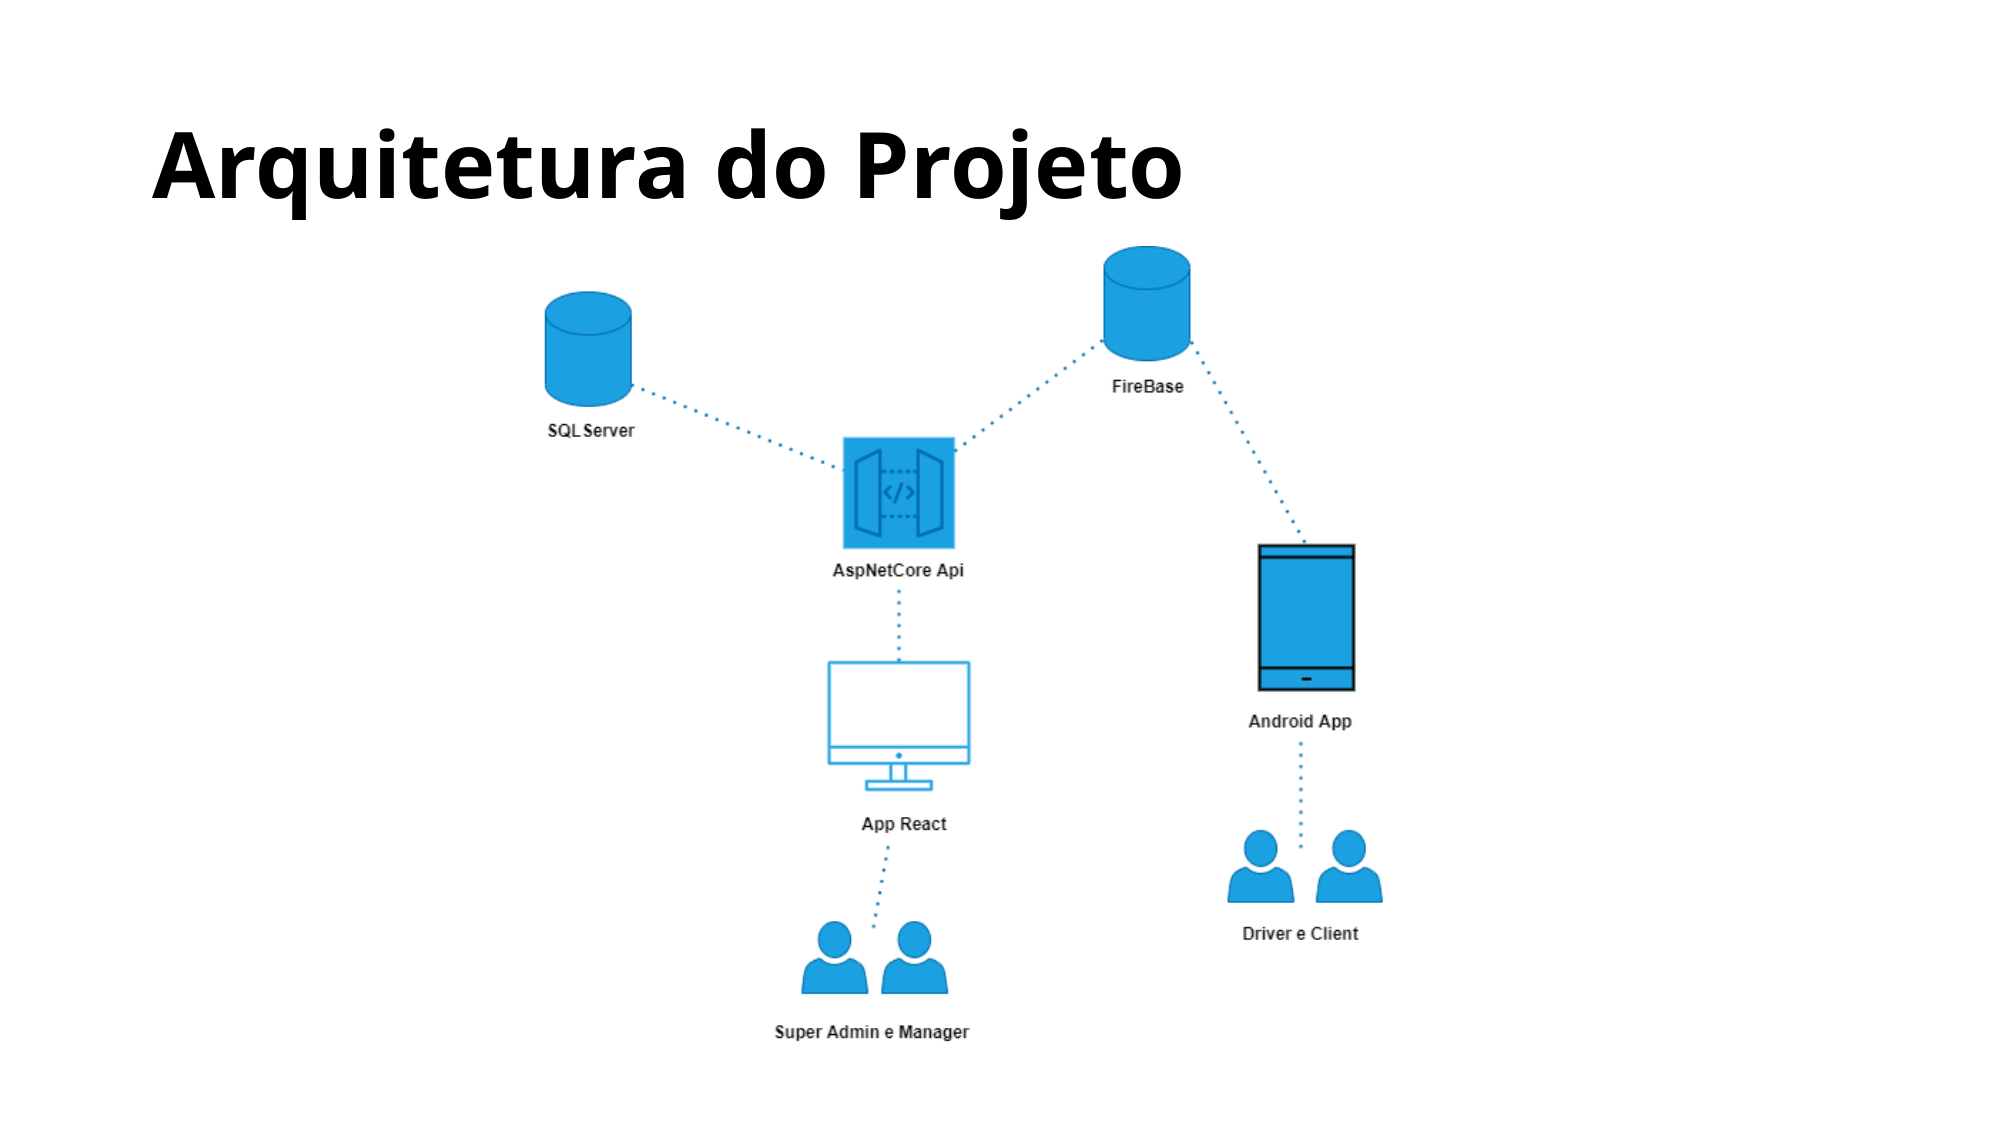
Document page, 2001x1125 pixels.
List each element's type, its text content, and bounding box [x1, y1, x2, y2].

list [518, 246, 1413, 1054]
title Arquitetura do Projeto [137, 59, 1863, 278]
